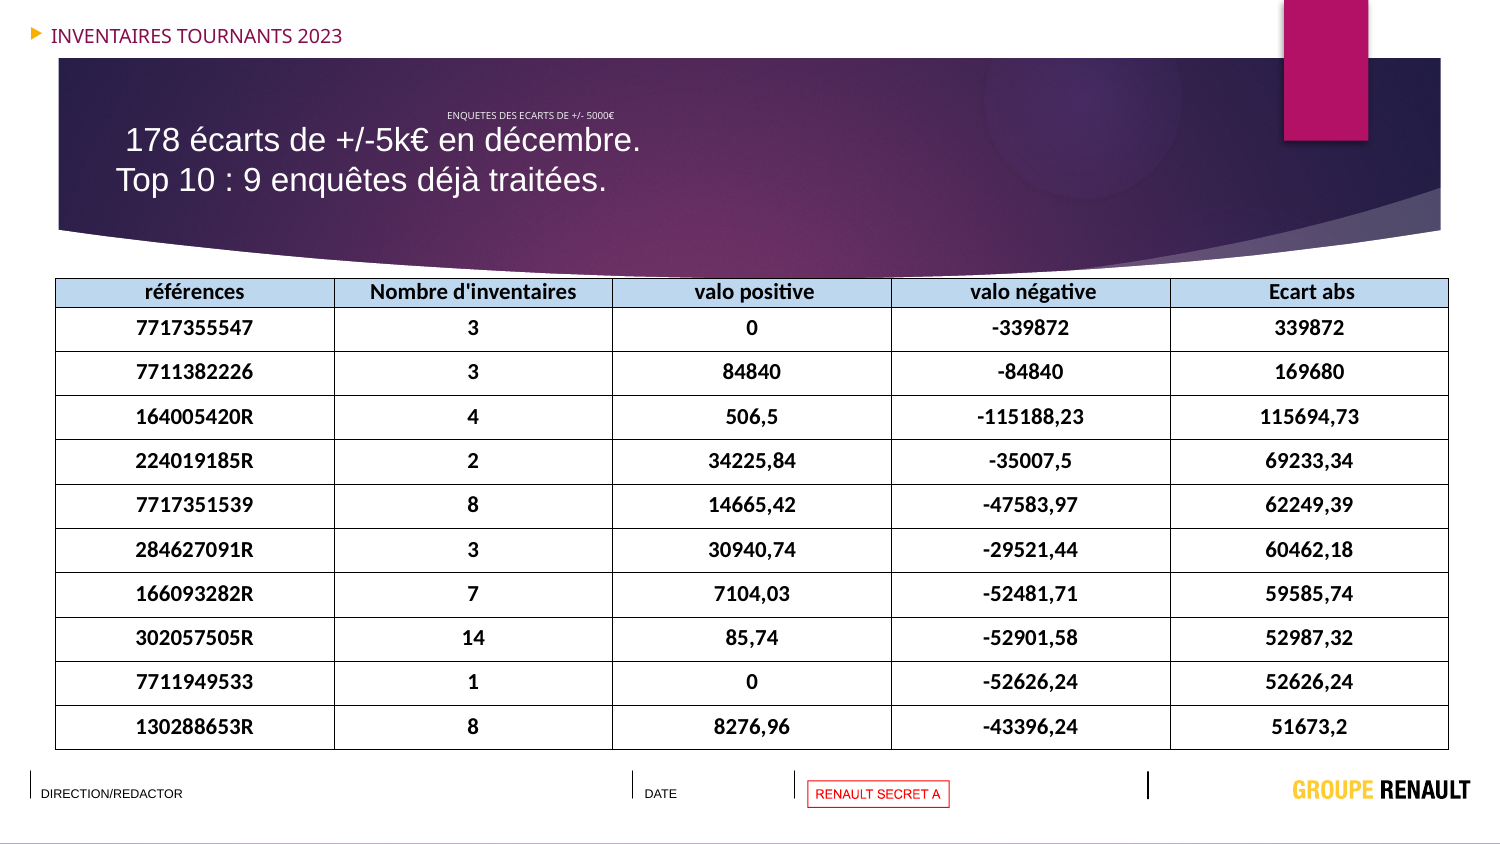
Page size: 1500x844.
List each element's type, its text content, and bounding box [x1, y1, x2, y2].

table_cell 130288653R [56, 706, 334, 749]
table_cell 0 [613, 308, 891, 351]
table_cell 84840 [613, 352, 891, 395]
table_cell 8 [335, 706, 612, 749]
table_cell -43396,24 [892, 706, 1170, 749]
table_cell -47583,97 [892, 485, 1170, 528]
table_cell -339872 [892, 308, 1170, 351]
table_cell 52987,32 [1171, 618, 1448, 661]
table_cell -52626,24 [892, 662, 1170, 705]
table_cell 3 [335, 352, 612, 395]
table_cell 2 [335, 440, 612, 484]
table_cell 166093282R [56, 573, 334, 617]
table_cell 52626,24 [1171, 662, 1448, 705]
table_cell -52901,58 [892, 618, 1170, 661]
table_cell 224019185R [56, 440, 334, 484]
table_header références [56, 279, 334, 307]
table_header Nombre d'inventaires [335, 279, 612, 307]
table_cell 8 [335, 485, 612, 528]
table_cell 7717351539 [56, 485, 334, 528]
table_cell -84840 [892, 352, 1170, 395]
table_cell 62249,39 [1171, 485, 1448, 528]
table_cell 169680 [1171, 352, 1448, 395]
table_cell 164005420R [56, 396, 334, 439]
table_header Ecart abs [1171, 279, 1448, 307]
table_cell 7104,03 [613, 573, 891, 617]
table_cell 3 [335, 308, 612, 351]
table_cell -52481,71 [892, 573, 1170, 617]
table_cell 302057505R [56, 618, 334, 661]
table_cell 69233,34 [1171, 440, 1448, 484]
table_cell 85,74 [613, 618, 891, 661]
table_header valo négative [892, 279, 1170, 307]
table_cell 506,5 [613, 396, 891, 439]
text_box 178 écarts de +/-5k€ en décembre. Top 10 : 9 enquêtes déjà traitées. [115, 118, 1500, 291]
table_cell 7 [335, 573, 612, 617]
table_cell 7717355547 [56, 308, 334, 351]
table_cell 3 [335, 529, 612, 572]
table_cell -115188,23 [892, 396, 1170, 439]
table_cell -35007,5 [892, 440, 1170, 484]
table_cell 284627091R [56, 529, 334, 572]
table_cell 59585,74 [1171, 573, 1448, 617]
table_cell 14665,42 [613, 485, 891, 528]
table_header valo positive [613, 279, 891, 307]
table_cell 4 [335, 396, 612, 439]
title ENQUETES DES ECARTS DE +/- 5000€ [444, 108, 1500, 118]
table_cell 60462,18 [1171, 529, 1448, 572]
table_cell 34225,84 [613, 440, 891, 484]
table_cell 14 [335, 618, 612, 661]
table_cell 8276,96 [613, 706, 891, 749]
table_cell 51673,2 [1171, 706, 1448, 749]
table_cell 339872 [1171, 308, 1448, 351]
table_cell 115694,73 [1171, 396, 1448, 439]
table_cell 7711949533 [56, 662, 334, 705]
table_cell 1 [335, 662, 612, 705]
table_cell 0 [613, 662, 891, 705]
table_cell 7711382226 [56, 352, 334, 395]
table_cell 30940,74 [613, 529, 891, 572]
table_cell -29521,44 [892, 529, 1170, 572]
list INVENTAIRES TOURNANTS 2023 [29, 22, 1471, 50]
